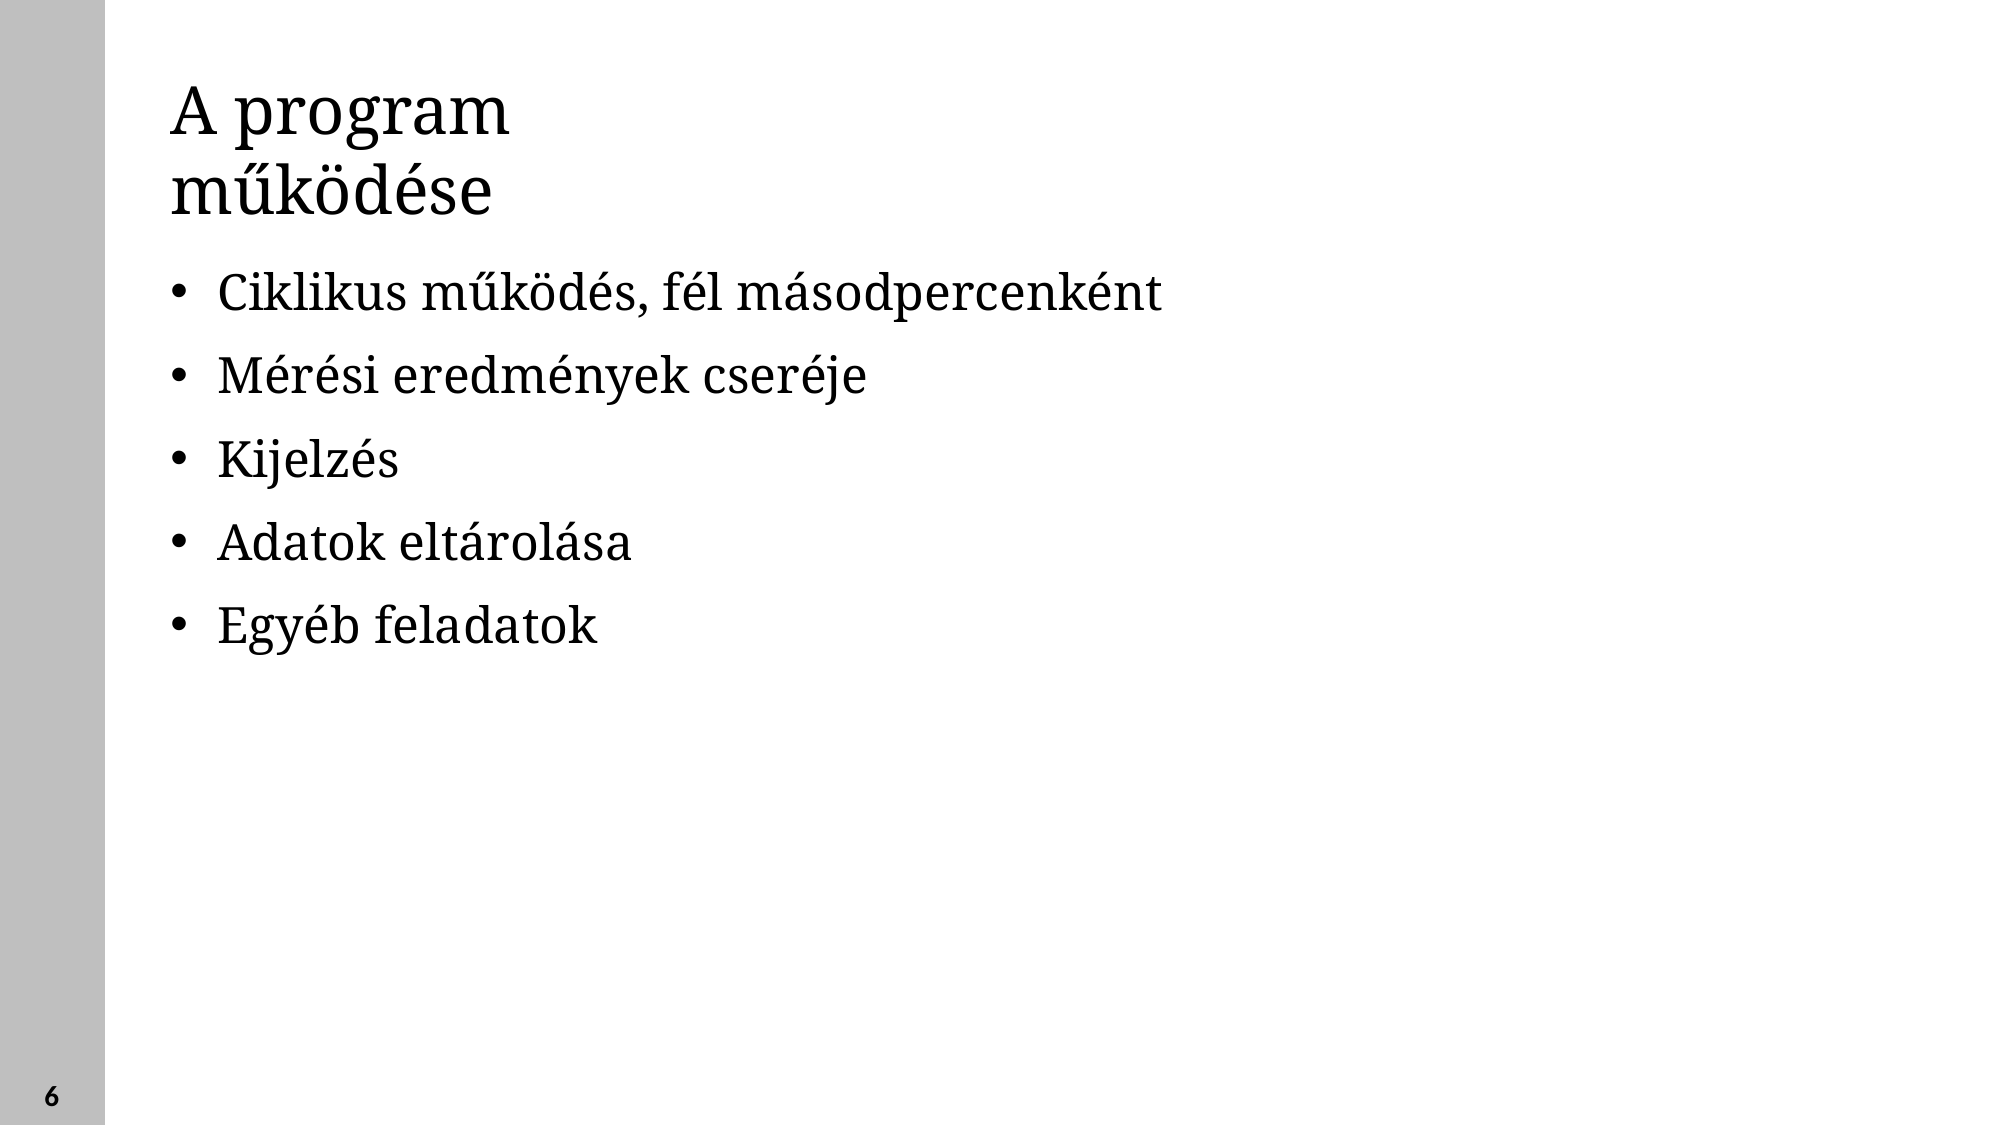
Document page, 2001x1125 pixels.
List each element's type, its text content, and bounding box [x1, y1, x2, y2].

slide_number 6 [10, 1065, 75, 1125]
text_box Ciklikus működés, fél másodpercenként Mérési eredmények cseréje Kijelzés Adatok eltárolása Egyéb feladatok [155, 229, 1464, 956]
text_box A program működése [155, 60, 830, 229]
text_box [0, 0, 106, 1125]
